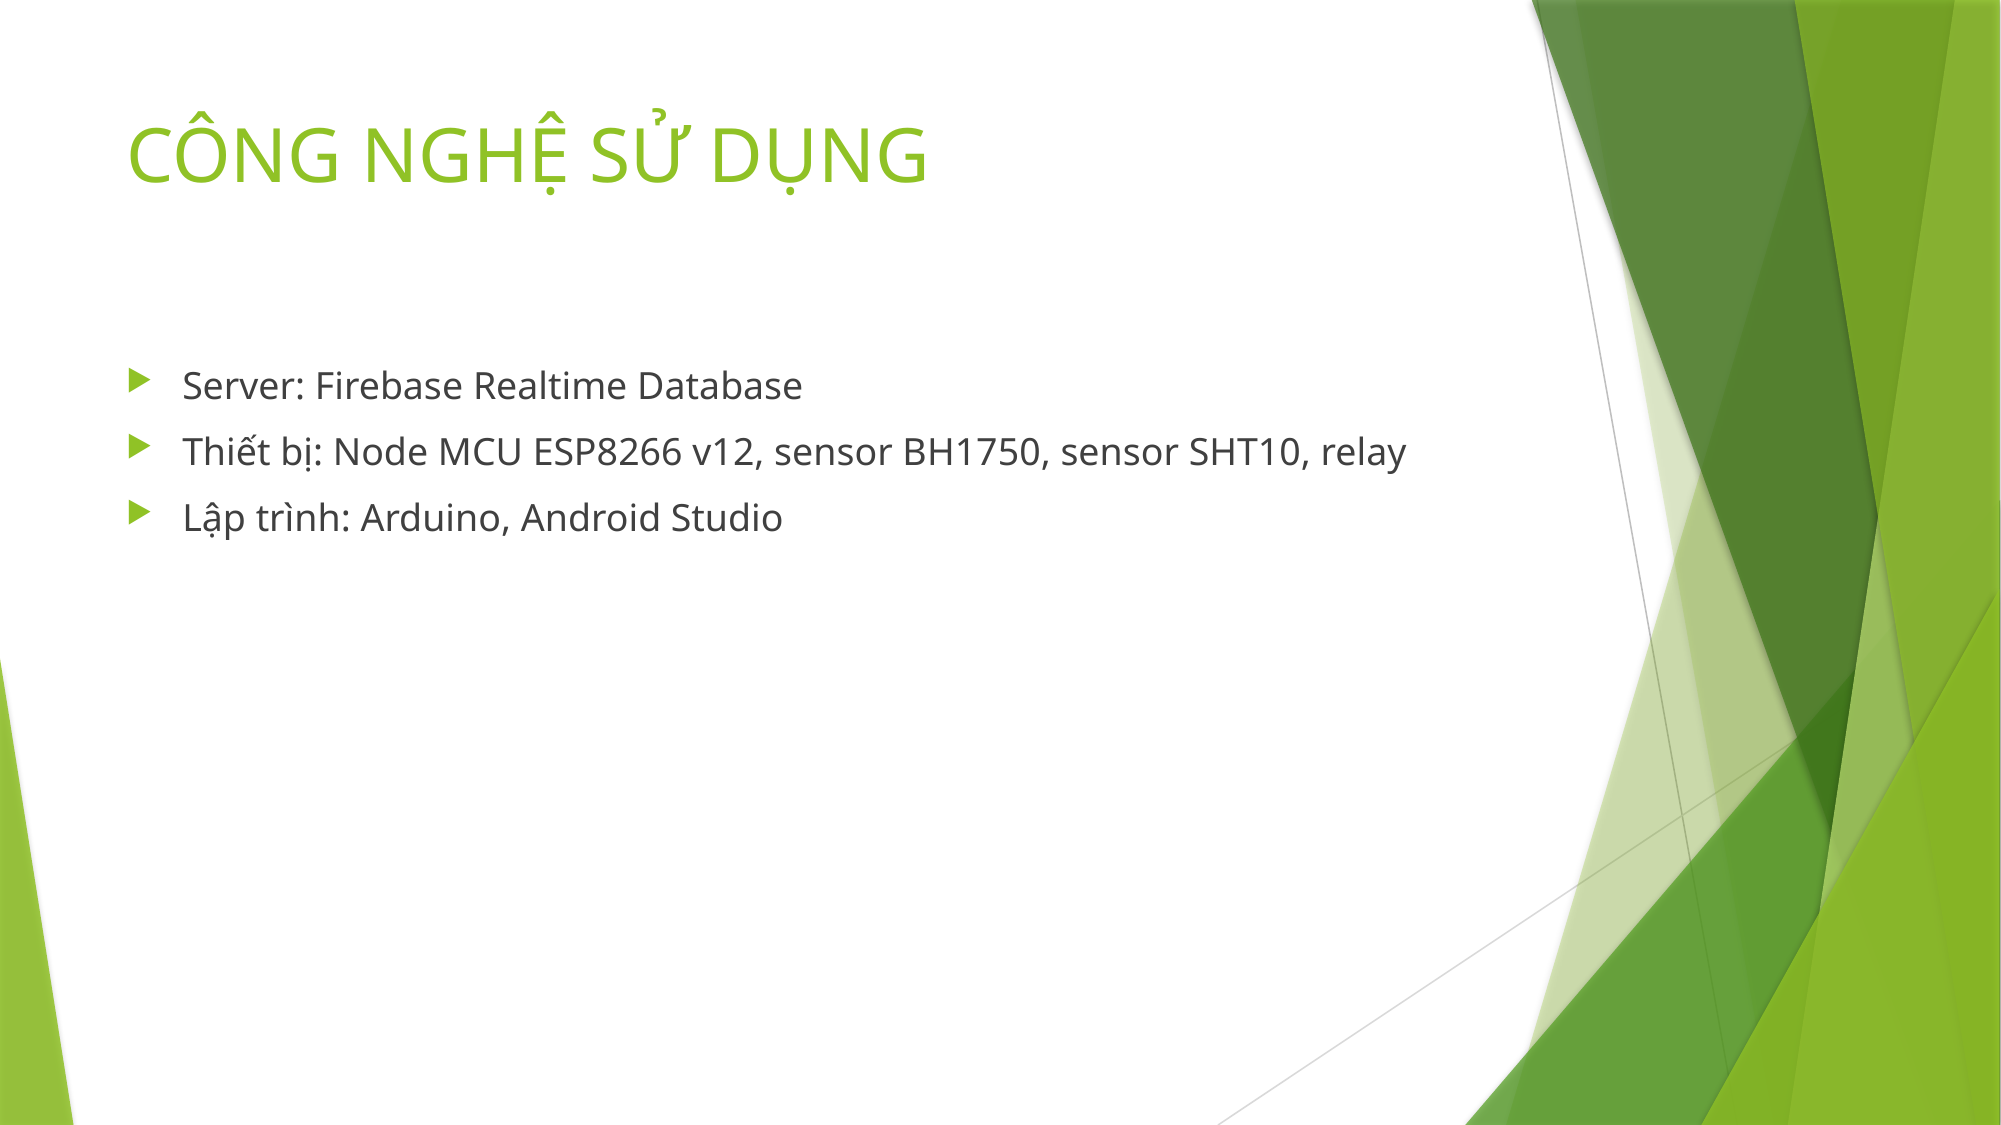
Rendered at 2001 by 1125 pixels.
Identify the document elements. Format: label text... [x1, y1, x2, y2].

title CÔNG NGHỆ SỬ DỤNG [111, 99, 1522, 317]
list Server: Firebase Realtime Database Thiết bị: Node MCU ESP8266 v12, sensor BH1750, sensor SHT10, relay Lập trình: Arduino, Android Studio [111, 354, 1522, 992]
